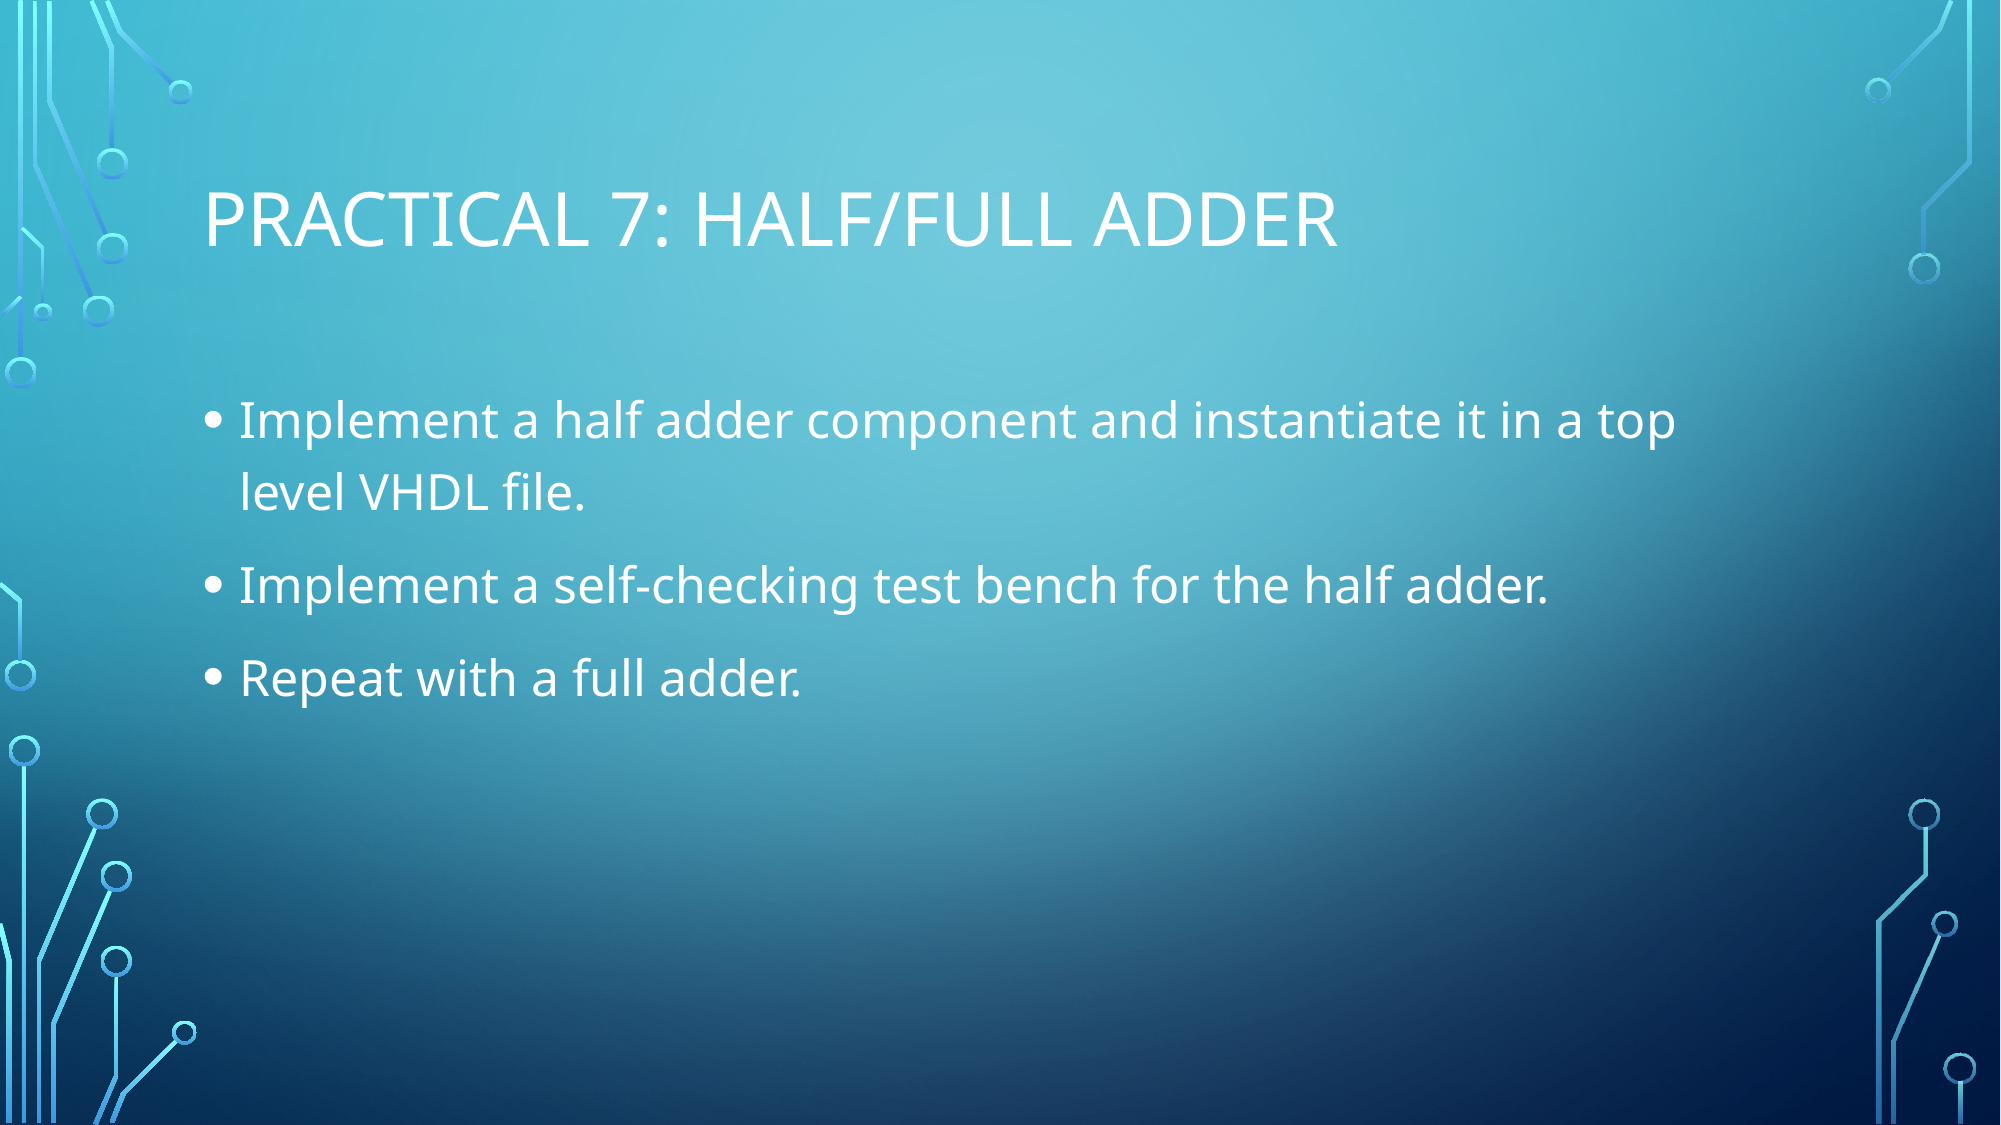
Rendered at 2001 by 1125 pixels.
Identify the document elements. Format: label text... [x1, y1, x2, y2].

title Practical 7: half/full adder [187, 101, 1813, 344]
list Implement a half adder component and instantiate it in a top level VHDL file. Implement a self-checking test bench for the half adder. Repeat with a full adder. [187, 369, 1813, 950]
